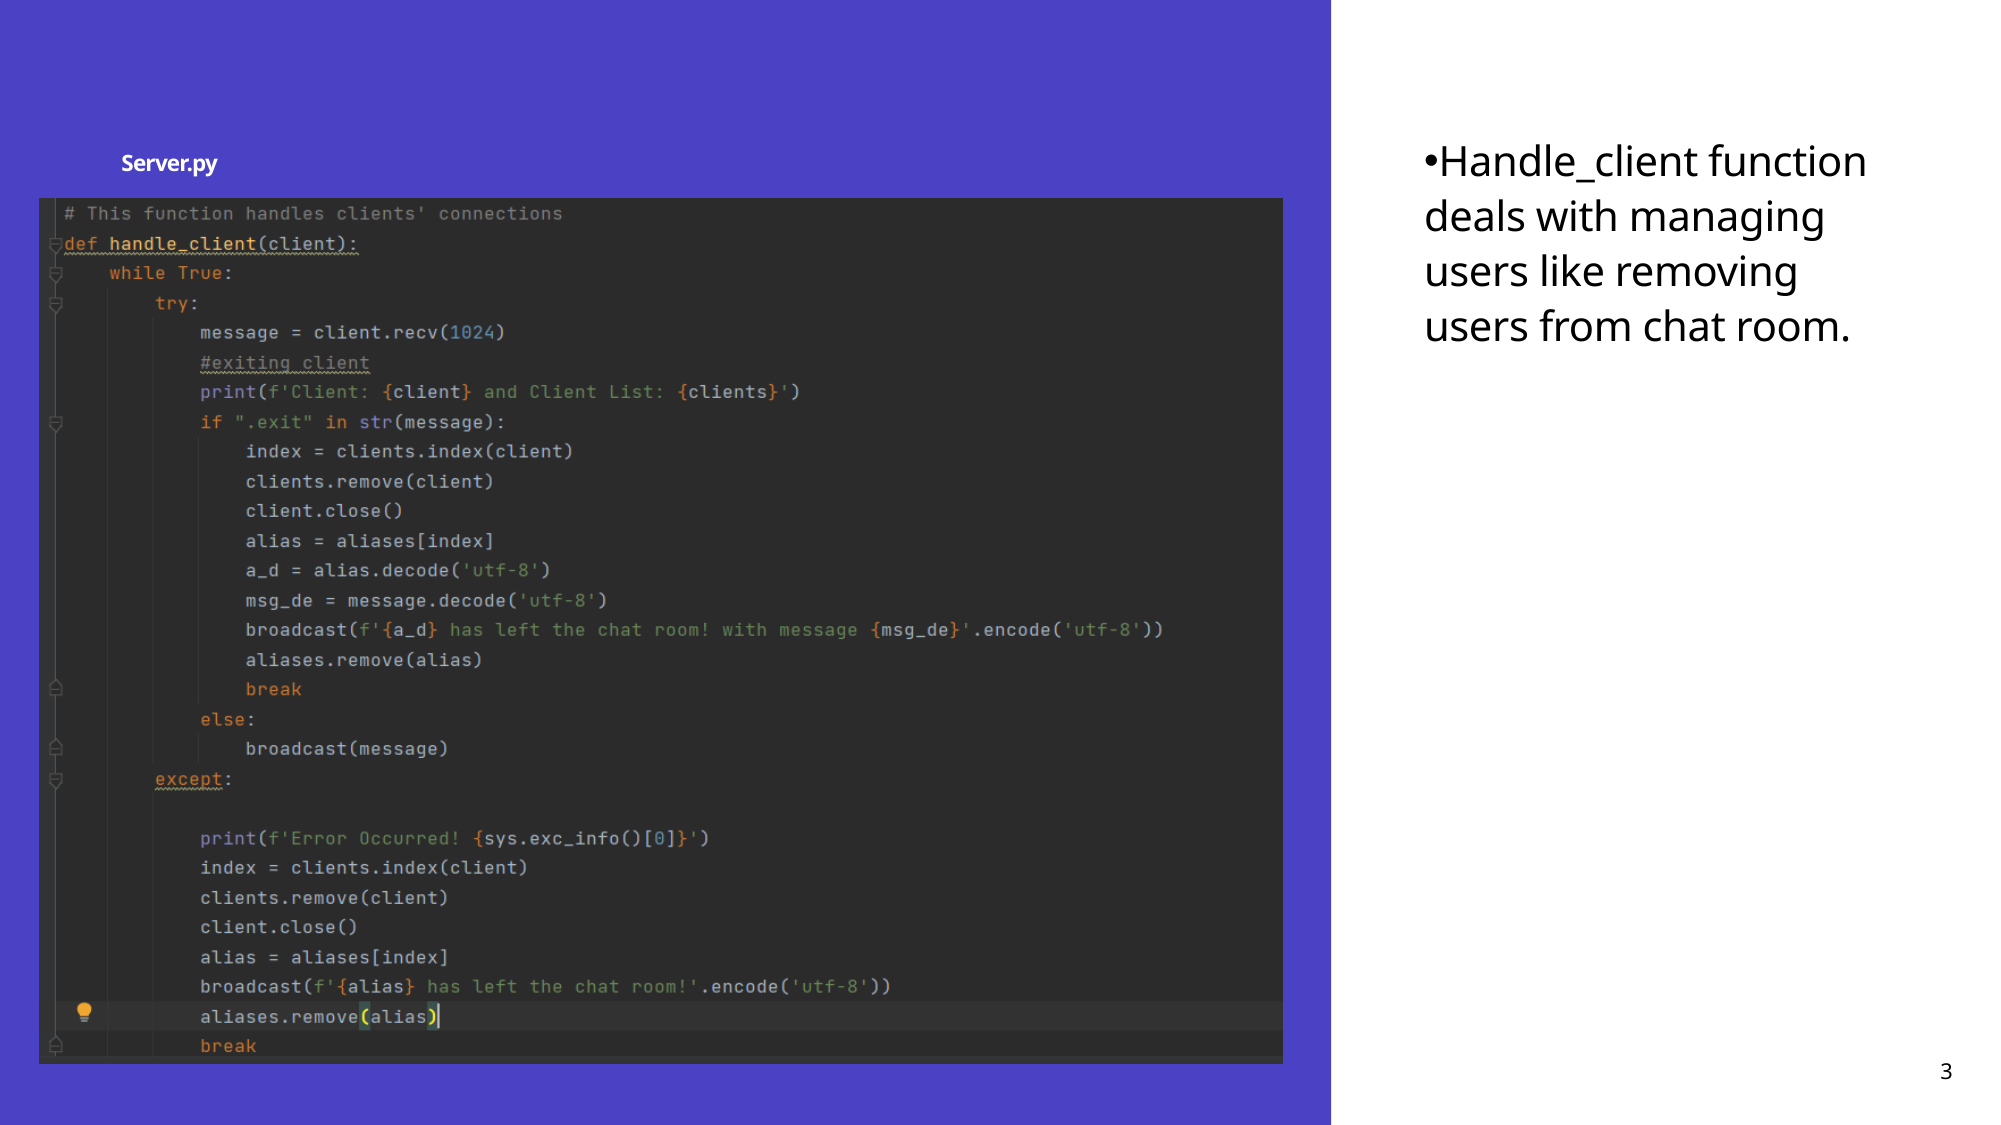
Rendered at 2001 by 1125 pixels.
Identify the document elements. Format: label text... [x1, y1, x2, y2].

text_box [1332, 0, 2000, 1125]
slide_number 3 [1864, 1042, 1968, 1103]
list Handle_client function deals with managing users like removing users from chat room. [1409, 122, 1913, 1007]
picture [39, 198, 1283, 1064]
title Server.py [106, 143, 1177, 185]
text_box [0, 0, 1332, 1125]
